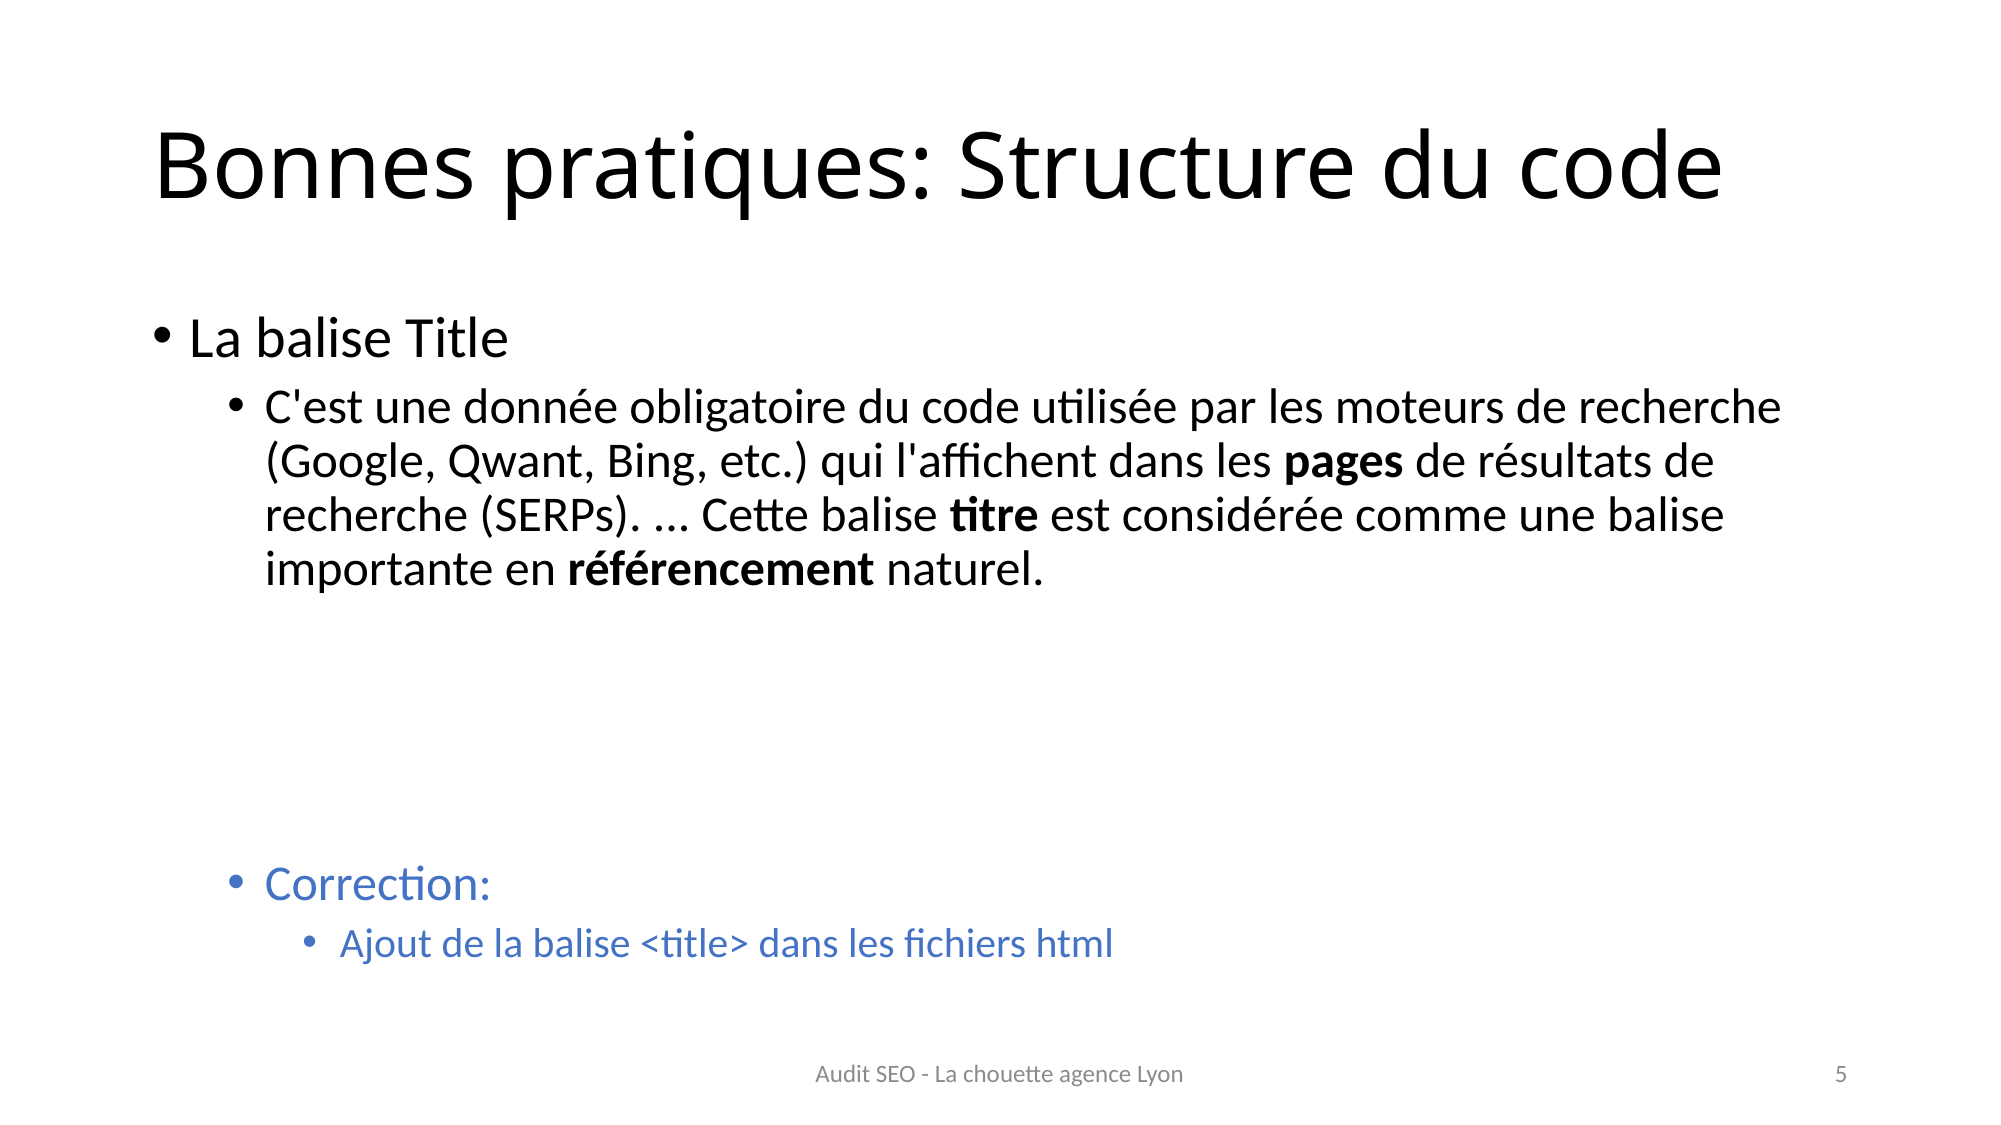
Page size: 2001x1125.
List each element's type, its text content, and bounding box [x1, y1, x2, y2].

title Bonnes pratiques: Structure du code [137, 59, 1863, 278]
list La balise Title C'est une donnée obligatoire du code utilisée par les moteurs de recherche (Google, Qwant, Bing, etc.) qui l'affichent dans les pages de résultats de recherche (SERPs). ... Cette balise titre est considérée comme une balise importante en référencement naturel. Correction: Ajout de la balise <title> dans les fichiers html [137, 299, 1863, 1014]
slide_number 5 [1412, 1042, 1863, 1103]
footer Audit SEO - La chouette agence Lyon [662, 1042, 1338, 1103]
